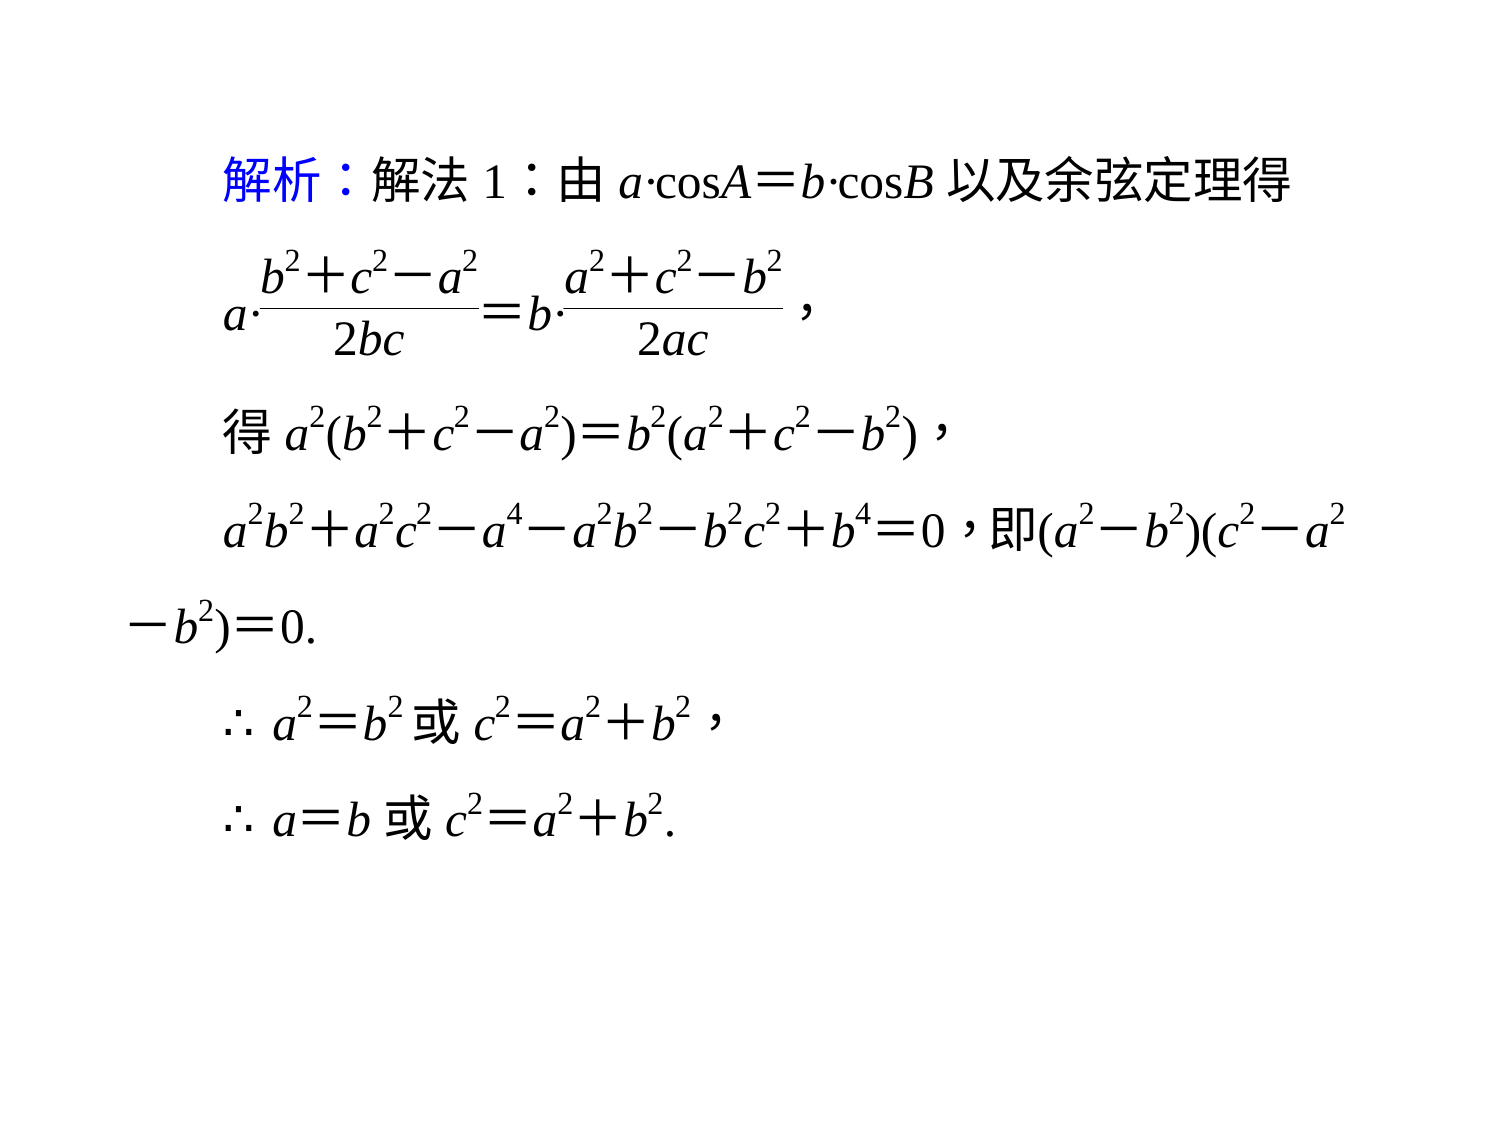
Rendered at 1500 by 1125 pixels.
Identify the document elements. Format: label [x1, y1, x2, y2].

picture [123, 148, 1345, 984]
